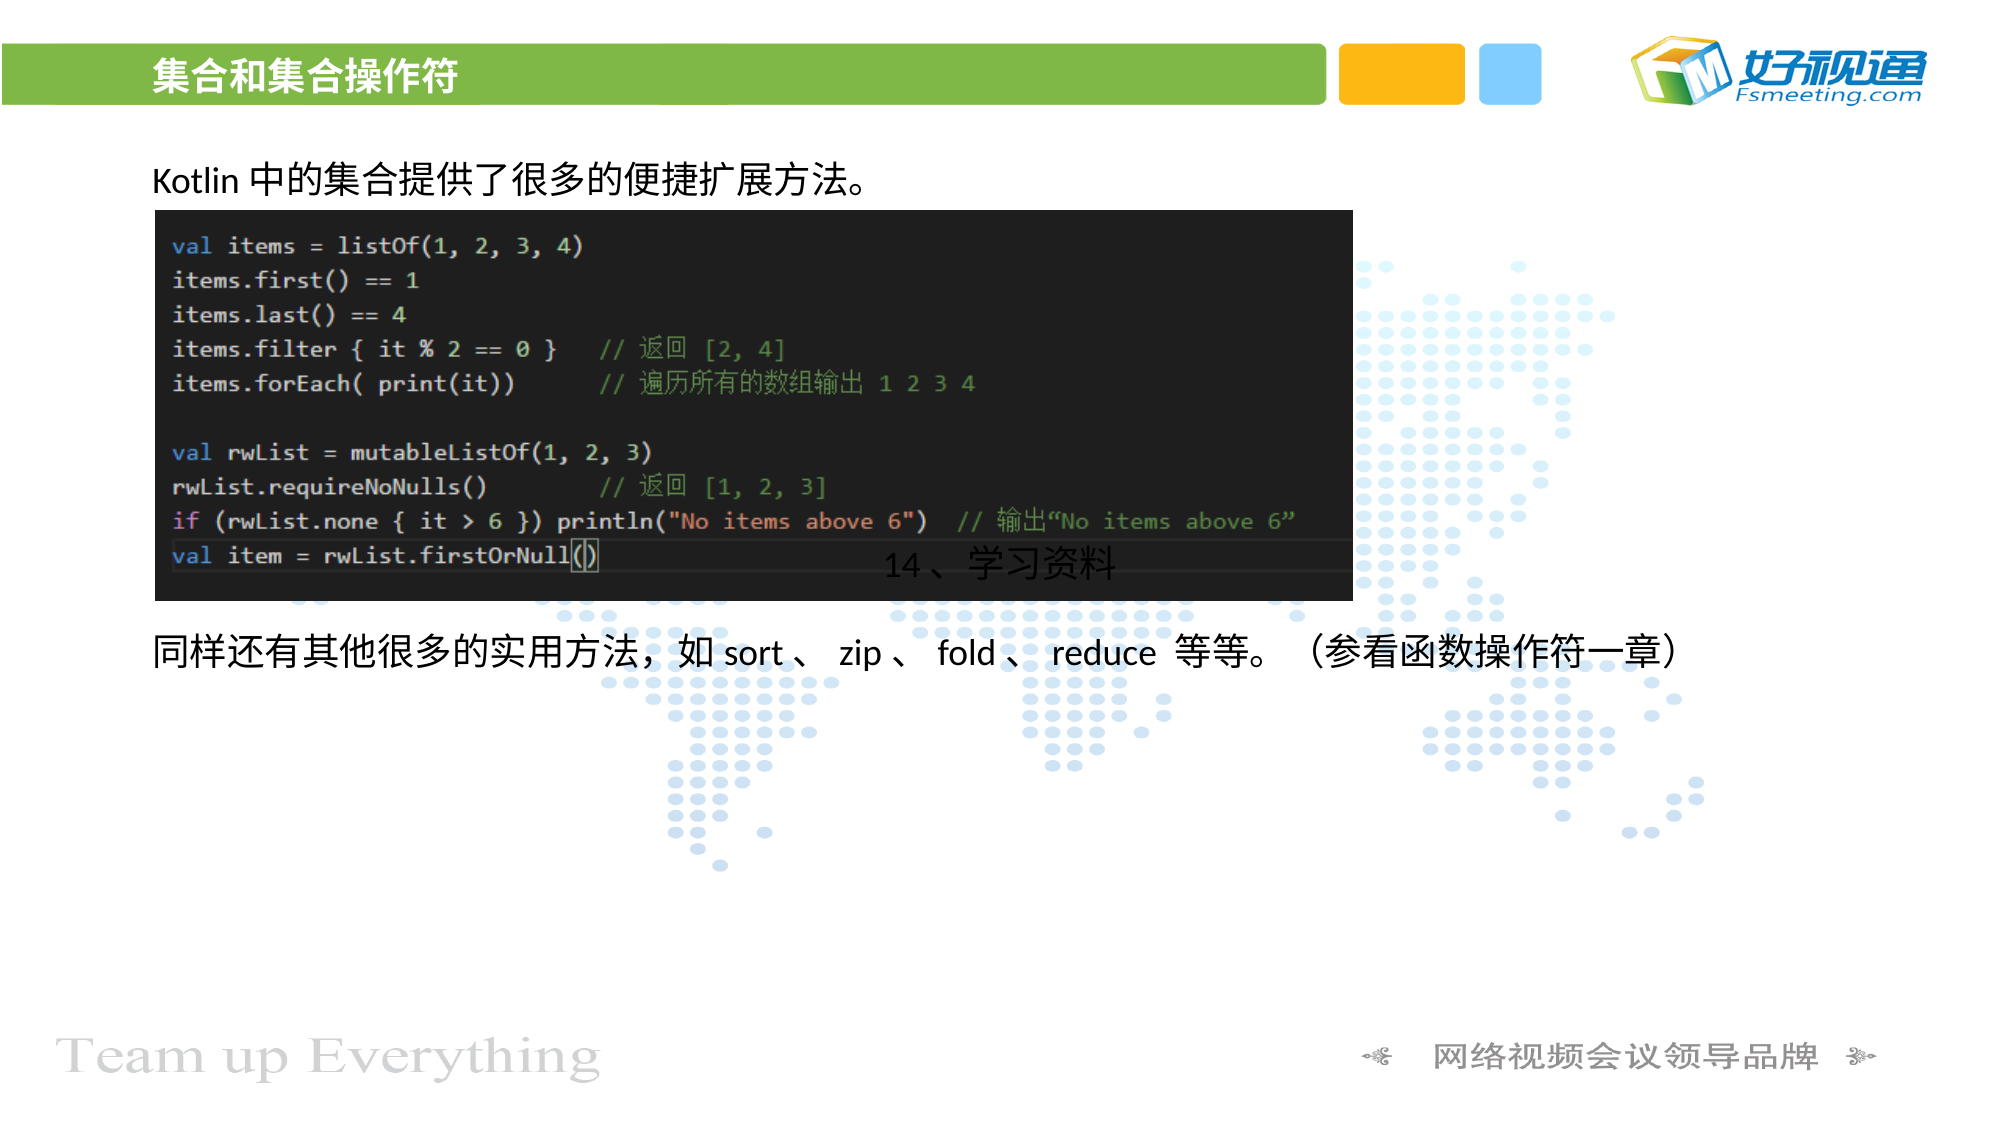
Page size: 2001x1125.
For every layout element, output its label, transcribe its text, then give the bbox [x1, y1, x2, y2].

picture [2, 0, 1998, 1125]
title 集合和集合操作符 [137, 44, 1863, 106]
list Kotlin中的集合提供了很多的便捷扩展方法。 同样还有其他很多的实用方法，如sort、zip、fold、reduce 等等。（参看函数操作符一章） [137, 148, 1968, 1102]
